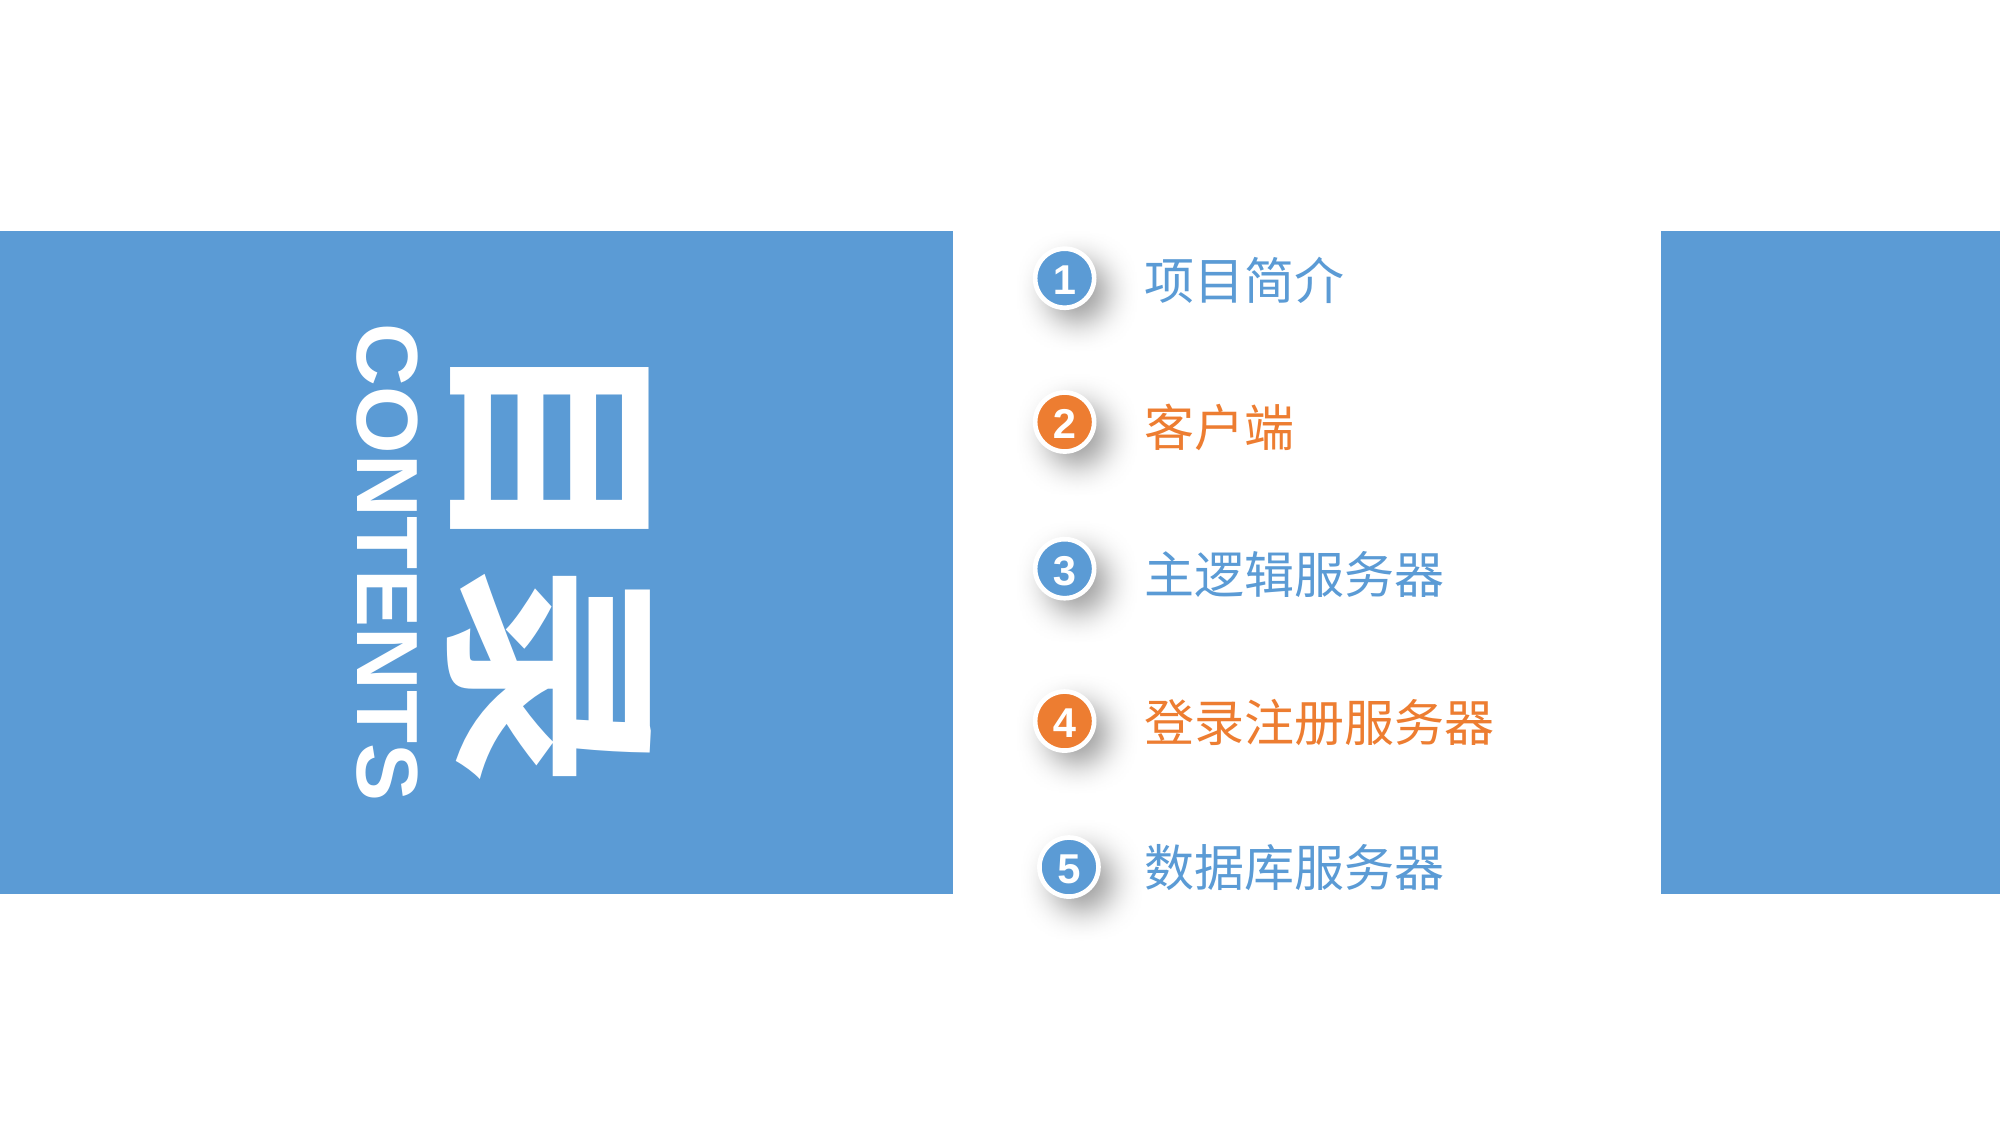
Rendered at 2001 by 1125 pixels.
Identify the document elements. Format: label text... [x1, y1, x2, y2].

text_box 5 [1038, 836, 1100, 898]
text_box 目录 [422, 267, 698, 858]
text_box CONTENTS [339, 305, 444, 819]
text_box [0, 231, 954, 894]
text_box 2 [1034, 391, 1096, 453]
text_box 1 [1034, 247, 1096, 309]
text_box 3 [1034, 538, 1096, 600]
text_box [1660, 231, 2000, 894]
text_box 4 [1034, 690, 1096, 752]
